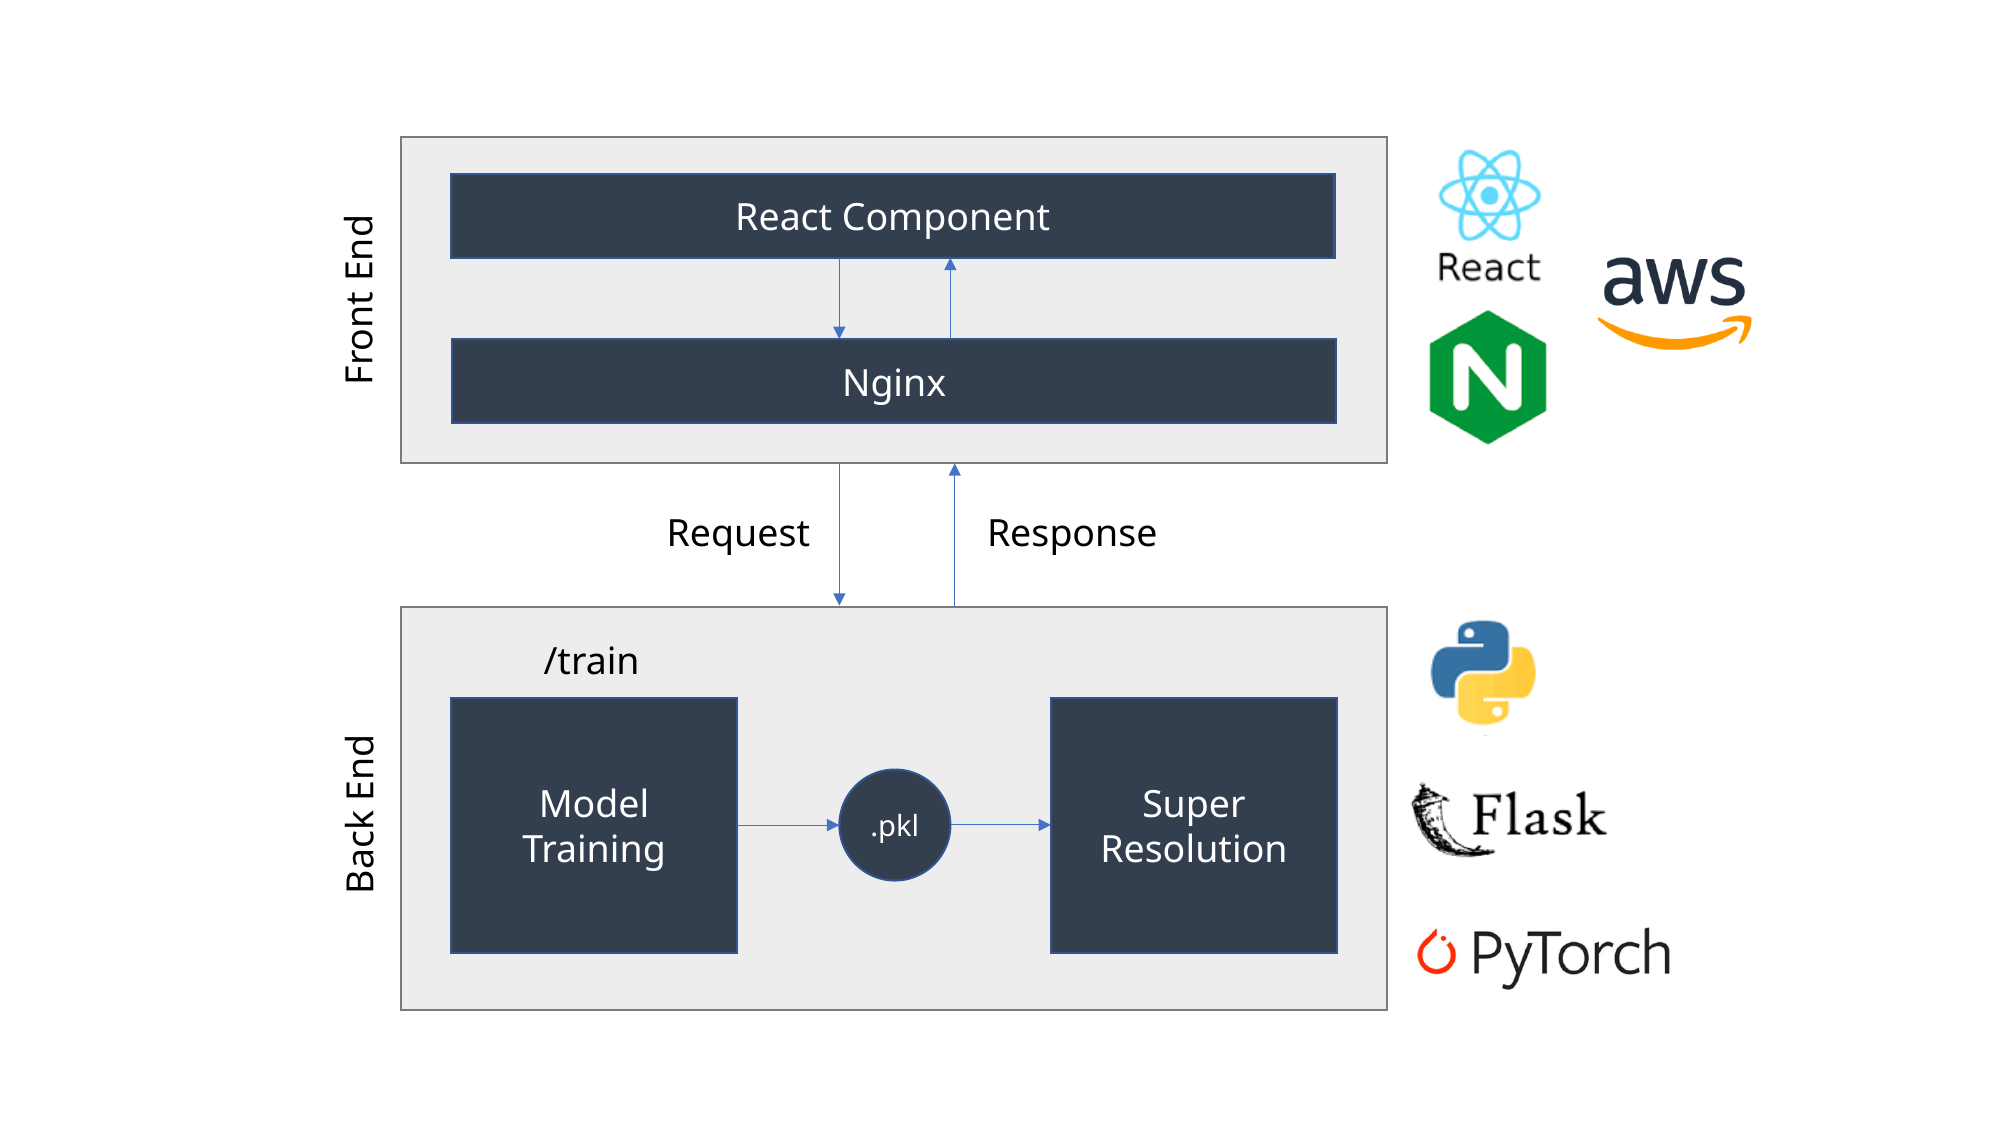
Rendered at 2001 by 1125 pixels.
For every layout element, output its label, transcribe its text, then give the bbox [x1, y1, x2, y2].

text_box .pkl [838, 768, 952, 882]
text_box Super Resolution [1050, 697, 1338, 954]
picture [1590, 254, 1760, 355]
text_box Request [651, 501, 825, 562]
text_box /train [528, 630, 655, 690]
text_box Back End [328, 718, 389, 909]
picture [1407, 916, 1682, 995]
text_box React Component [450, 173, 1336, 259]
text_box Model Training [450, 697, 738, 954]
text_box [400, 136, 1388, 464]
picture [1401, 776, 1610, 864]
picture [1416, 605, 1551, 736]
picture [1420, 307, 1554, 449]
text_box [400, 606, 1388, 1011]
picture [1432, 145, 1542, 287]
text_box Nginx [451, 338, 1337, 424]
text_box Response [972, 501, 1173, 562]
text_box Front End [327, 199, 388, 400]
